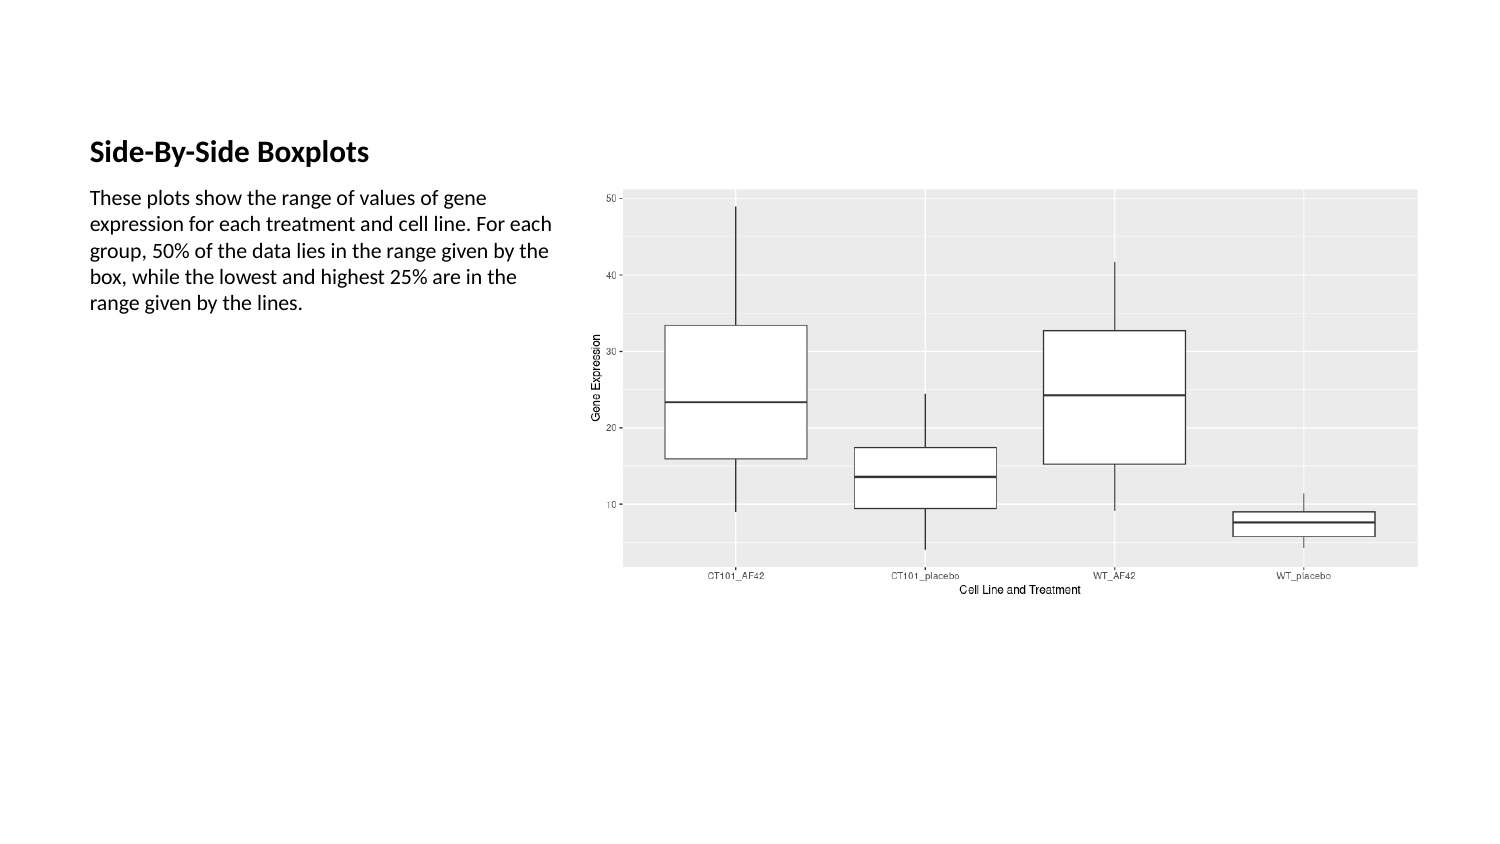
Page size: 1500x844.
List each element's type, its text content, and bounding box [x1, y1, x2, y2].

picture [585, 182, 1424, 603]
text_box These plots show the range of values of gene expression for each treatment and cell line. For each group, 50% of the data lies in the range given by the box, while the lowest and highest 25% are in the range given by the lines. [75, 176, 569, 754]
text_box Side-By-Side Boxplots [75, 33, 569, 176]
